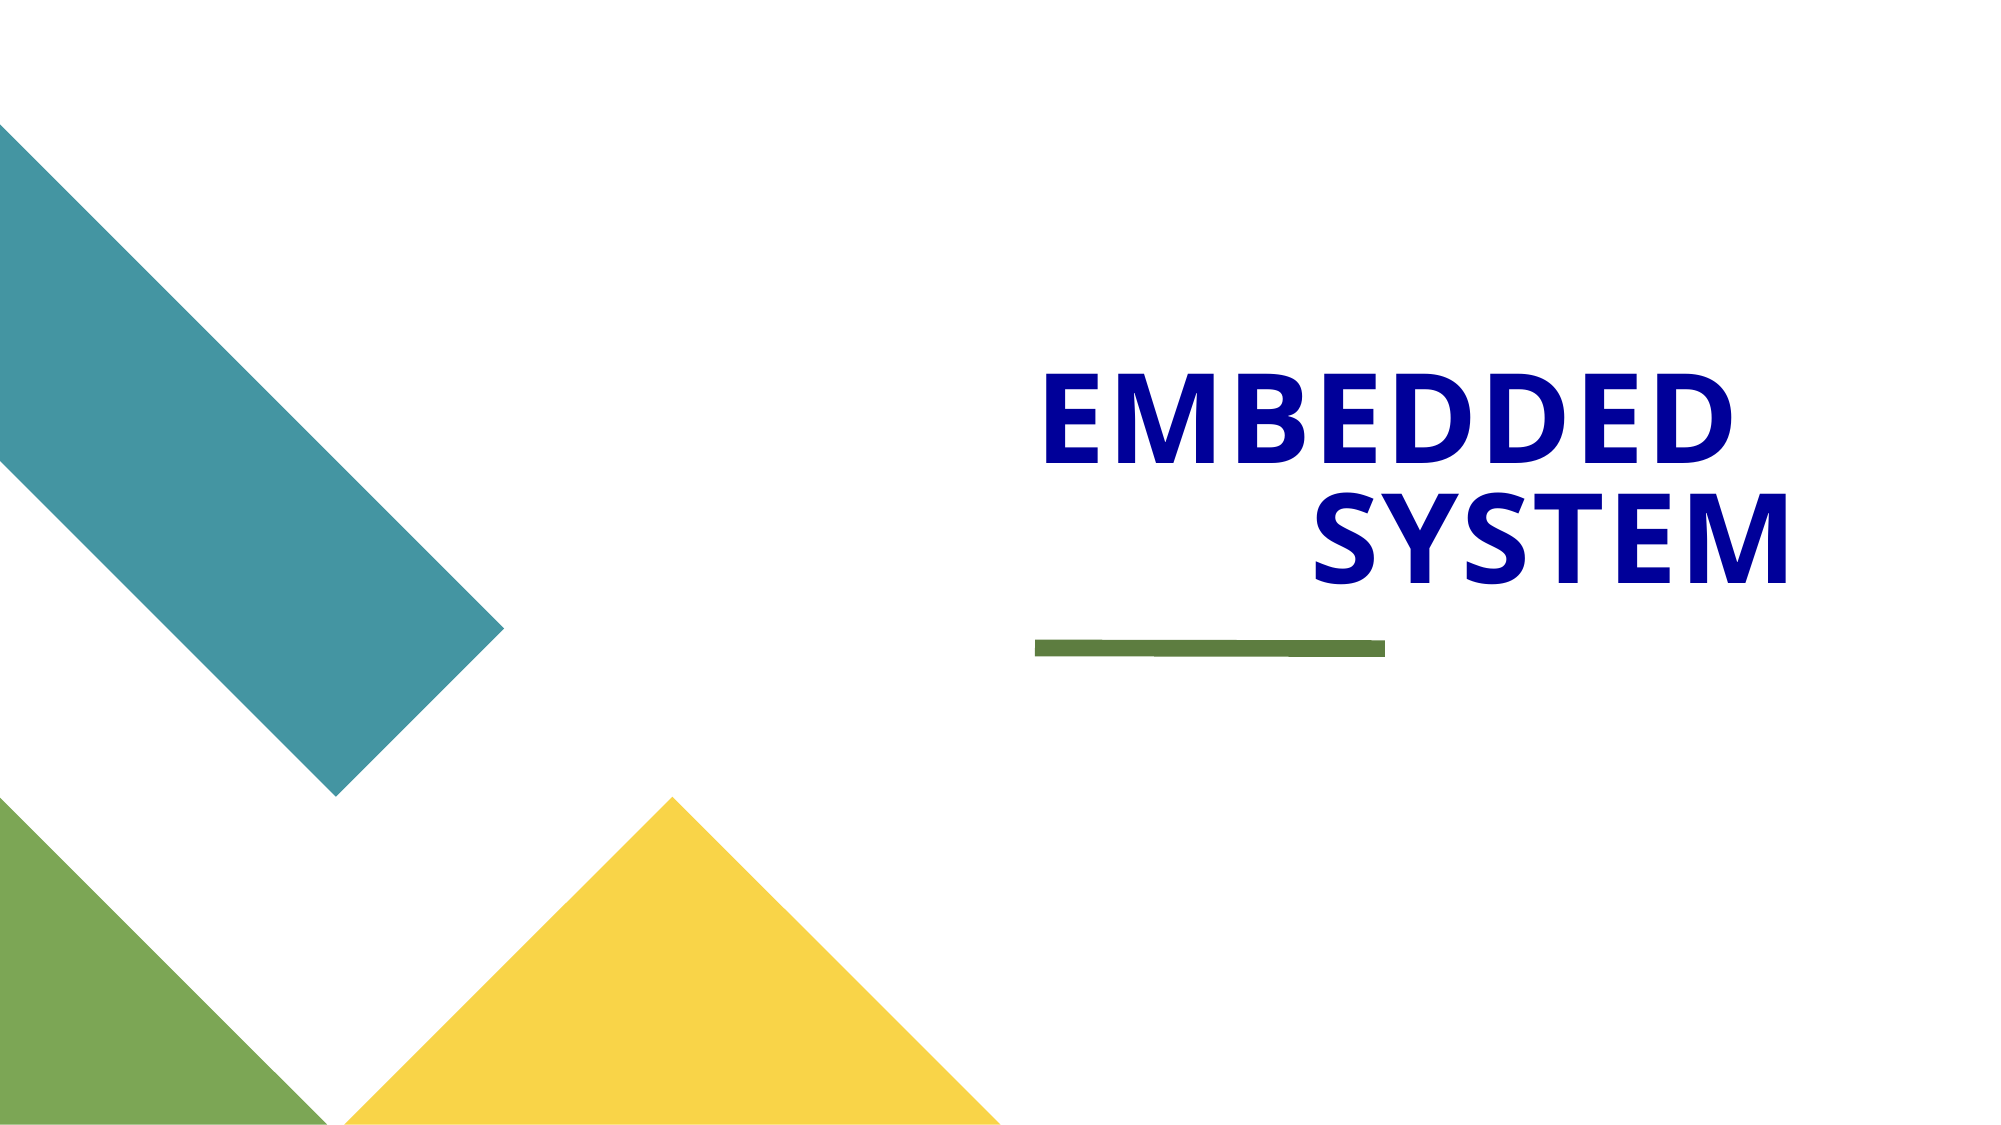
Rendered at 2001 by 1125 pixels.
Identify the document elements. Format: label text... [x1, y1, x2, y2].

title EMBEDDED SYSTEM [1035, 67, 1936, 608]
